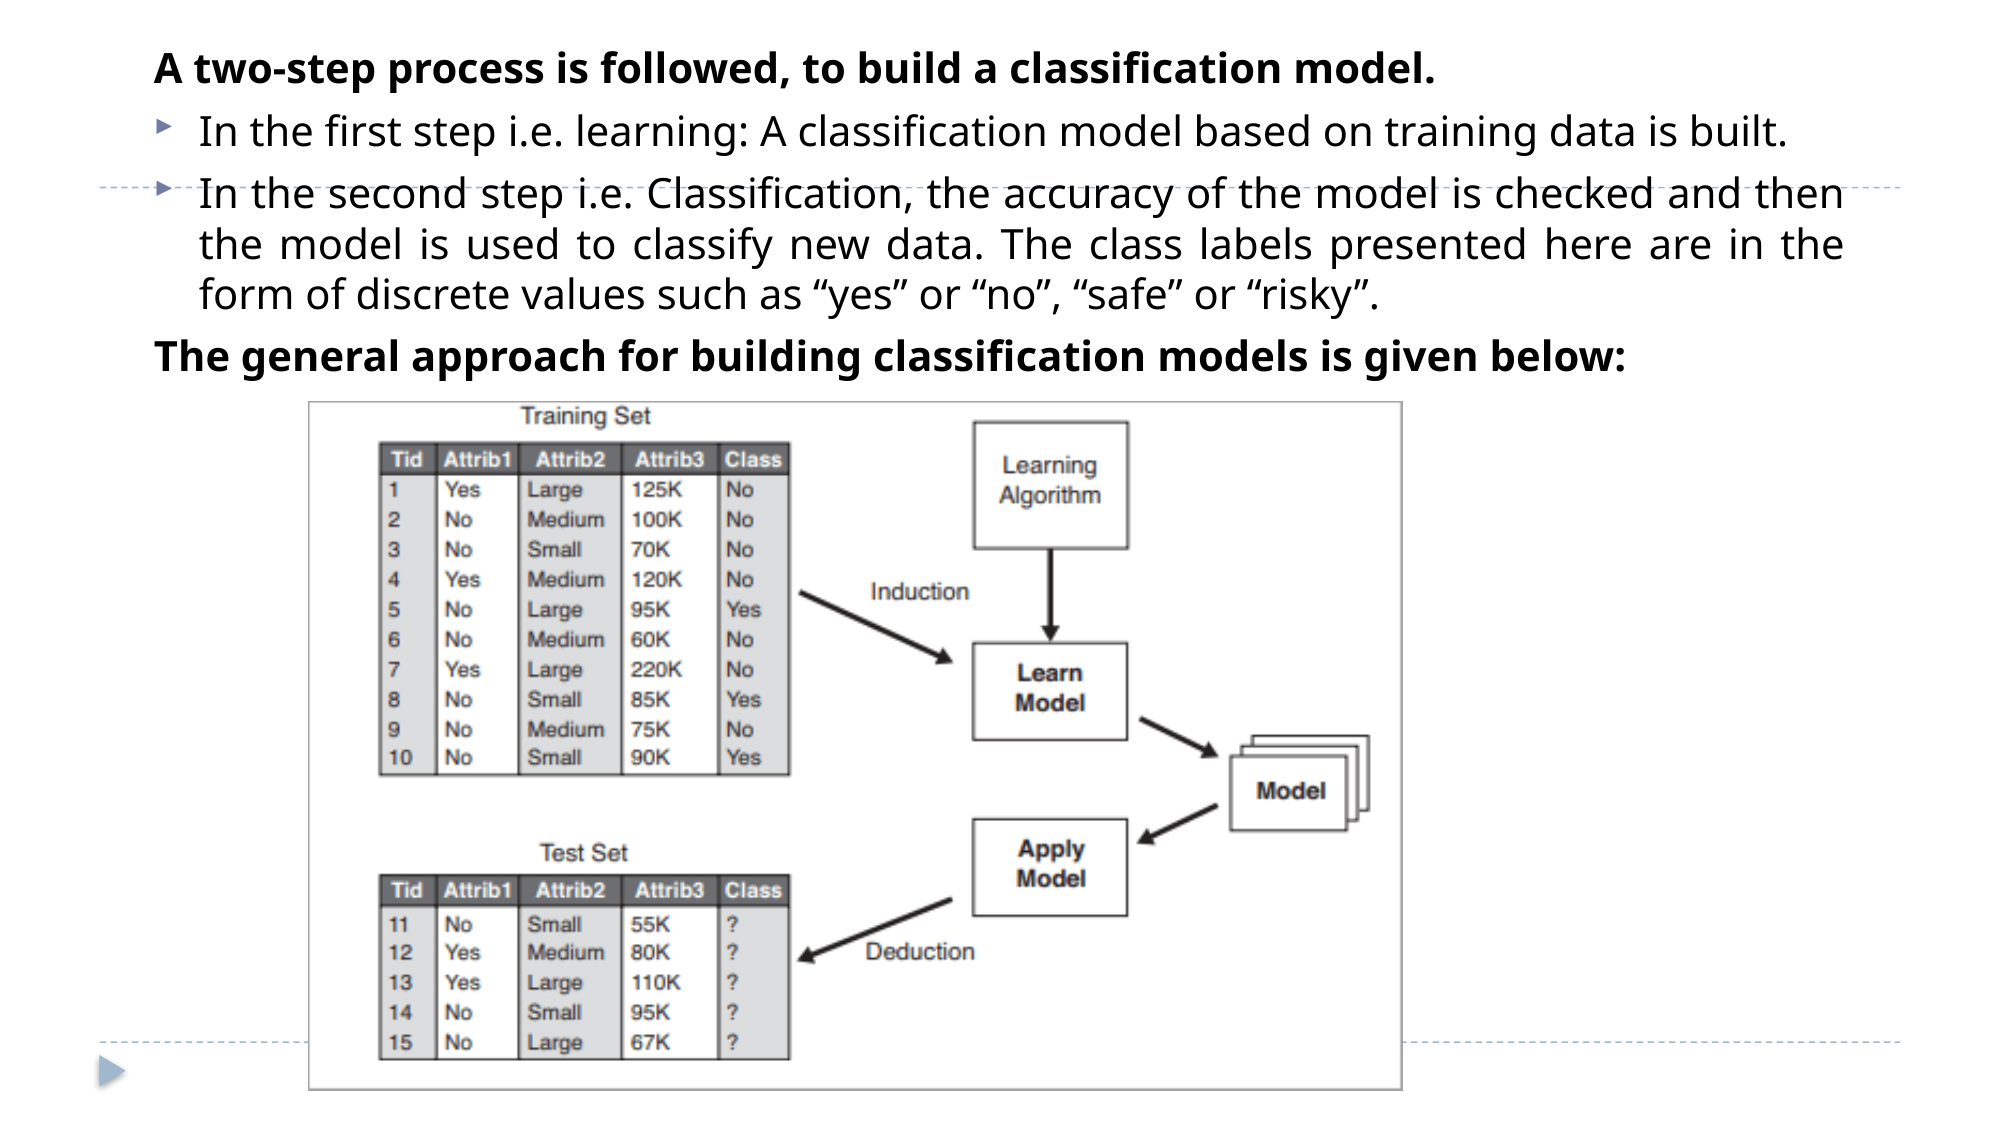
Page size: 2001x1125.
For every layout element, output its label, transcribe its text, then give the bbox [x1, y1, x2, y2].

list A two-step process is followed, to build a classification model. In the first step i.e. learning: A classification model based on training data is built. In the second step i.e. Classification, the accuracy of the model is checked and then the model is used to classify new data. The class labels presented here are in the form of discrete values such as “yes” or “no”, “safe” or “risky”. The general approach for building classification models is given below: [137, 33, 1863, 1014]
picture [308, 400, 1403, 1091]
